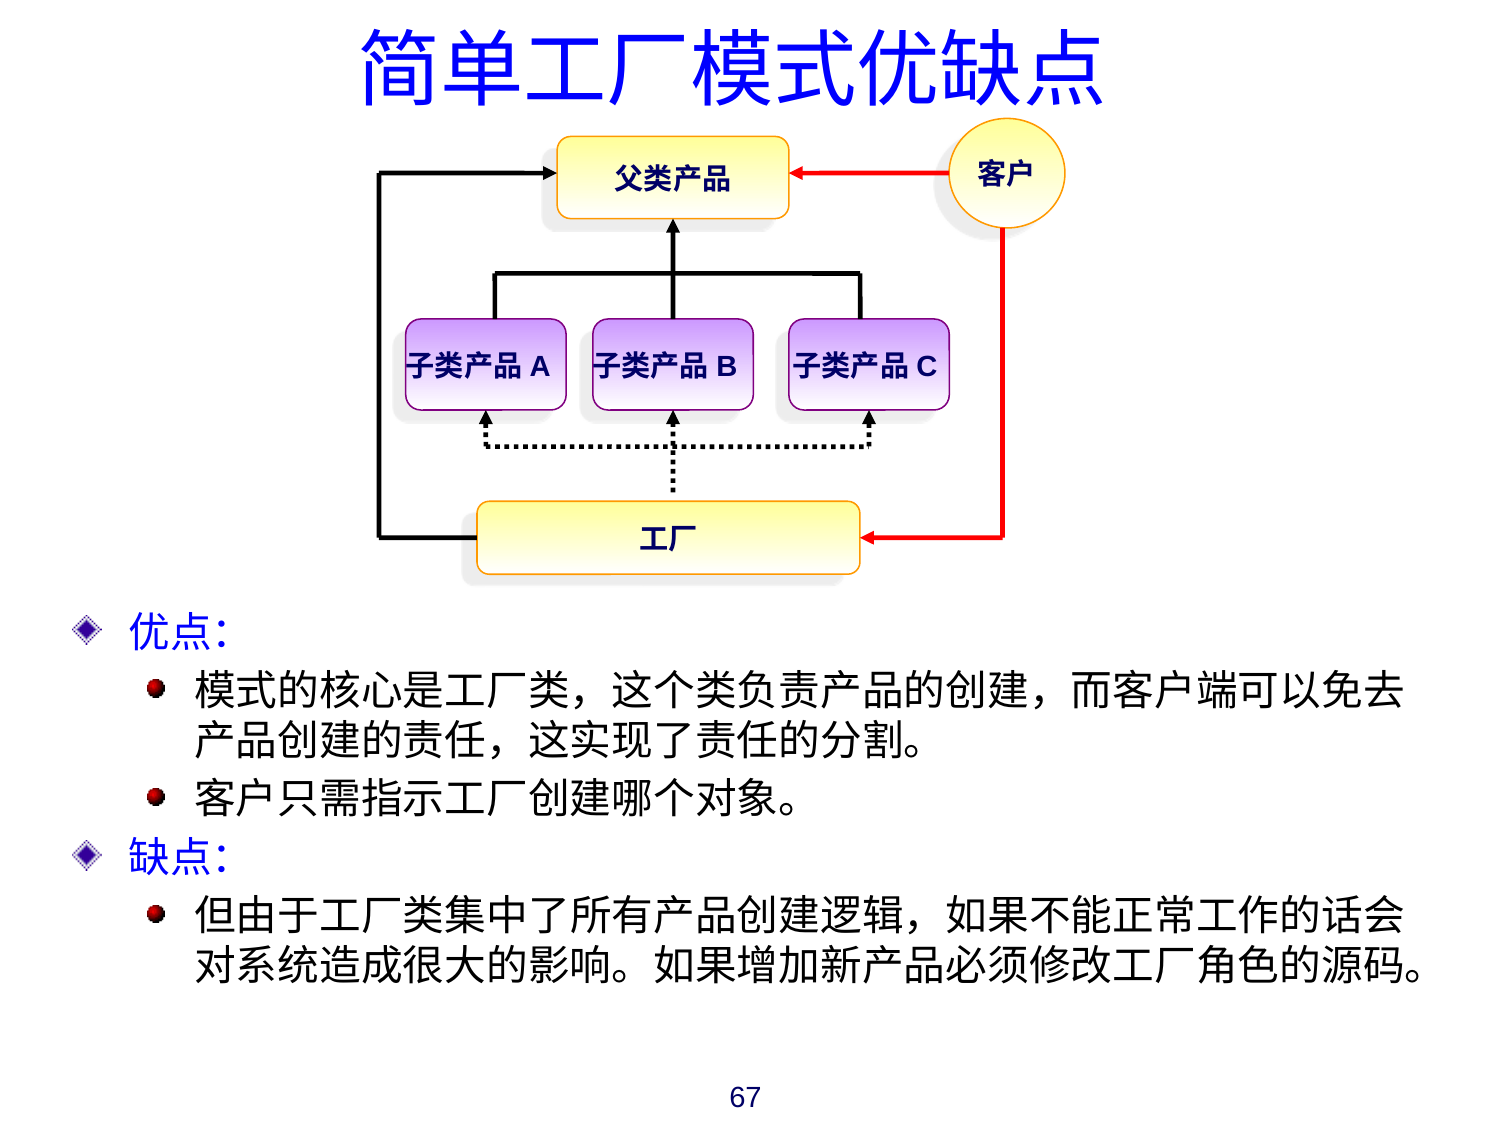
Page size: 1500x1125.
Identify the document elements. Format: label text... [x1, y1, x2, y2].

picture [72, 615, 102, 645]
picture [147, 905, 165, 923]
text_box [378, 118, 1066, 575]
picture [147, 788, 165, 806]
list 优点： 模式的核心是工厂类，这个类负责产品的创建，而客户端可以免去产品创建的责任，这实现了责任的分割。 客户只需指示工厂创建哪个对象。 缺点： 但由于工厂类集中了所有产品创建逻辑，如果不能正常工作的话会对系统造成很大的影响。如果增加新产品必须修改工厂角色的源码。 [57, 597, 1447, 1034]
picture [147, 679, 165, 698]
slide_number 67 [667, 1070, 777, 1102]
title 简单工厂模式优缺点 [153, 17, 1329, 116]
picture [72, 840, 102, 871]
